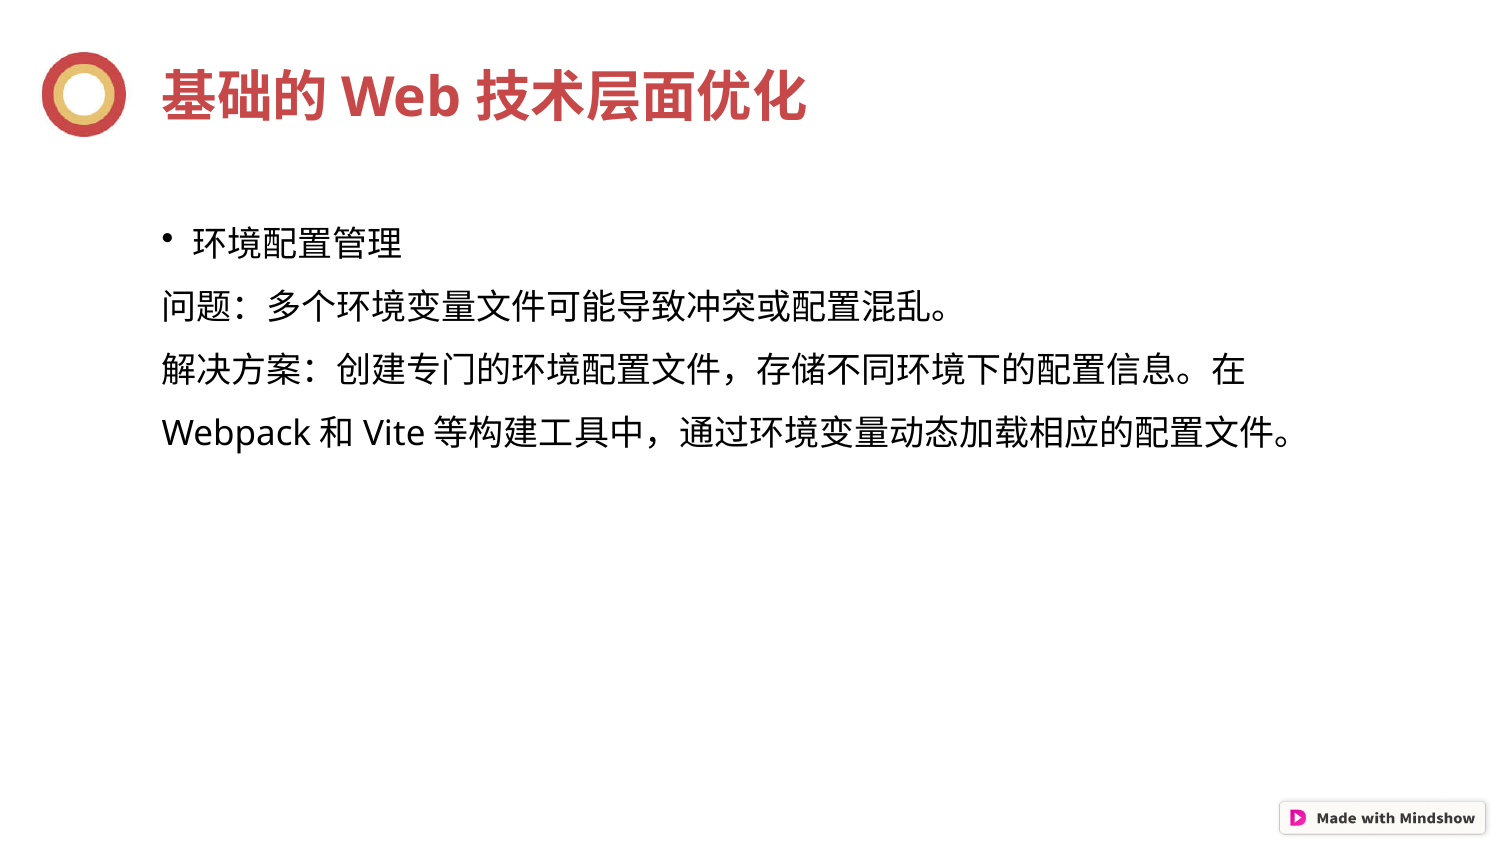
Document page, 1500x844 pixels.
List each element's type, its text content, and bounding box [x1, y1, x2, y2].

text_box 环境配置管理 问题：多个环境变量文件可能导致冲突或配置混乱。 解决方案：创建专门的环境配置文件，存储不同环境下的配置信息。在Webpack和Vite等构建工具中，通过环境变量动态加载相应的配置文件。 [146, 192, 1413, 760]
picture [1274, 795, 1493, 840]
picture [0, 0, 1500, 190]
